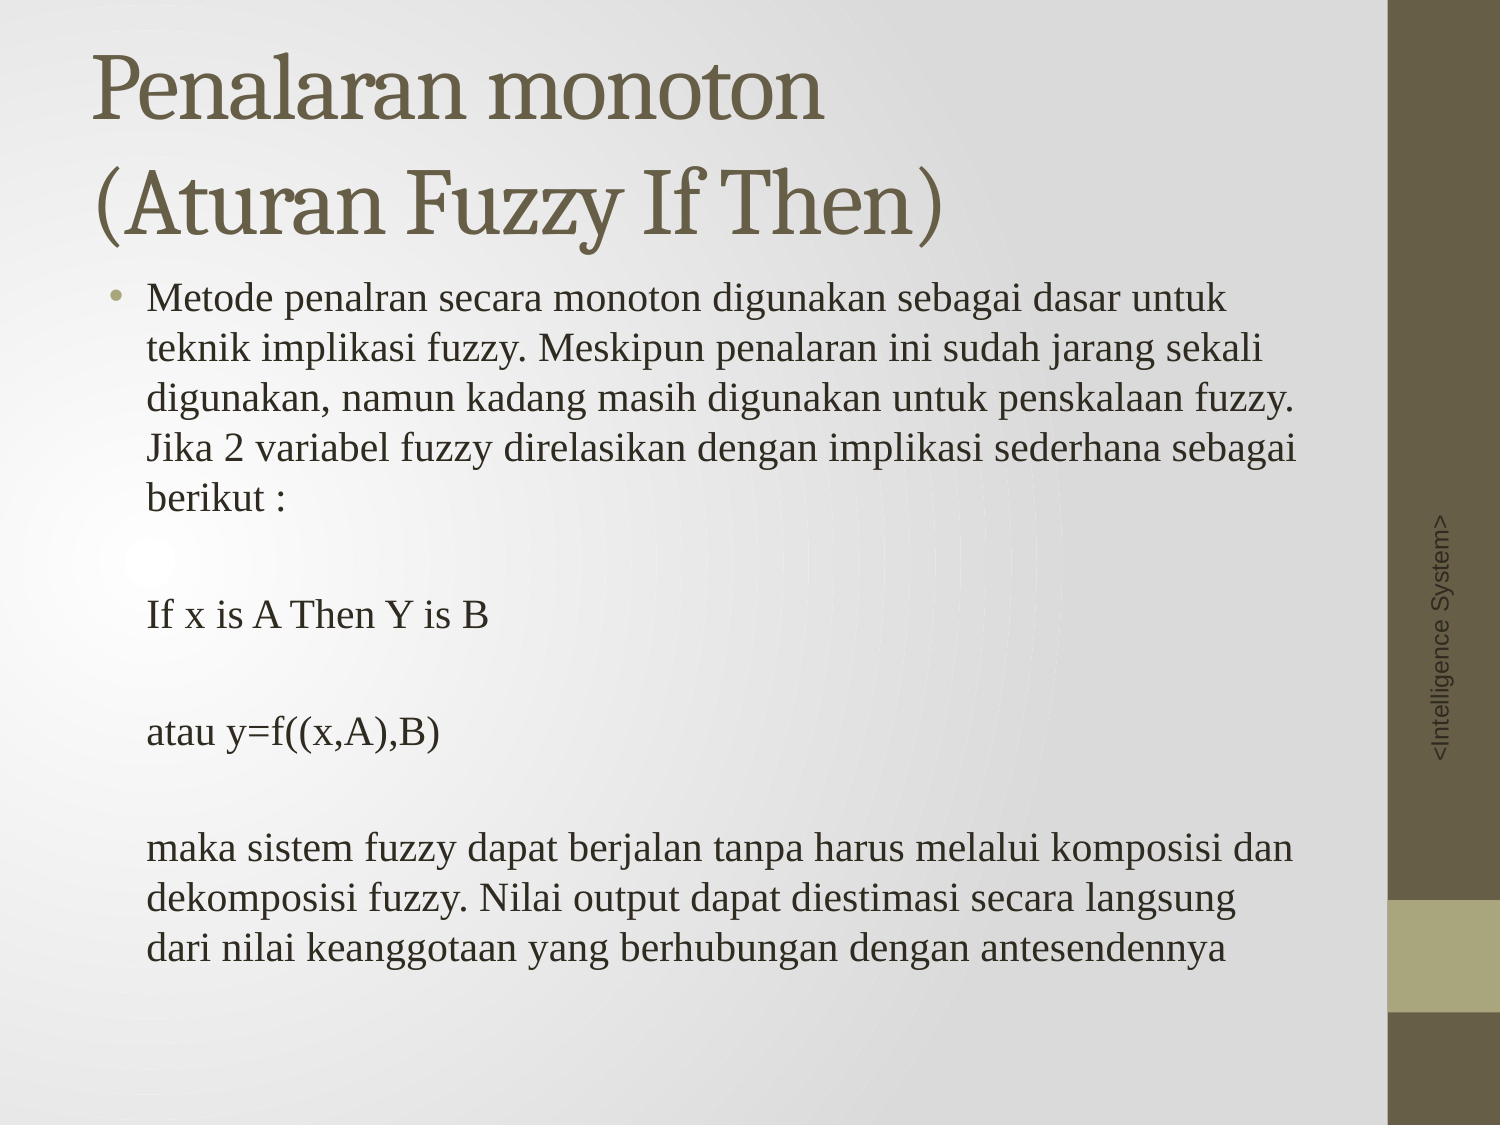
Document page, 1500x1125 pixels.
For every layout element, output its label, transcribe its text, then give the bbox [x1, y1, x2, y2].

title Penalaran monoton (Aturan Fuzzy If Then) [75, 45, 1325, 233]
footer <Intelligence System> [1408, 500, 1469, 889]
list Metode penalran secara monoton digunakan sebagai dasar untuk teknik implikasi fuzzy. Meskipun penalaran ini sudah jarang sekali digunakan, namun kadang masih digunakan untuk penskalaan fuzzy. Jika 2 variabel fuzzy direlasikan dengan implikasi sederhana sebagai berikut : If x is A Then Y is B atau y=f((x,A),B) maka sistem fuzzy dapat berjalan tanpa harus melalui komposisi dan dekomposisi fuzzy. Nilai output dapat diestimasi secara langsung dari nilai keanggotaan yang berhubungan dengan antesendennya [75, 262, 1325, 1050]
